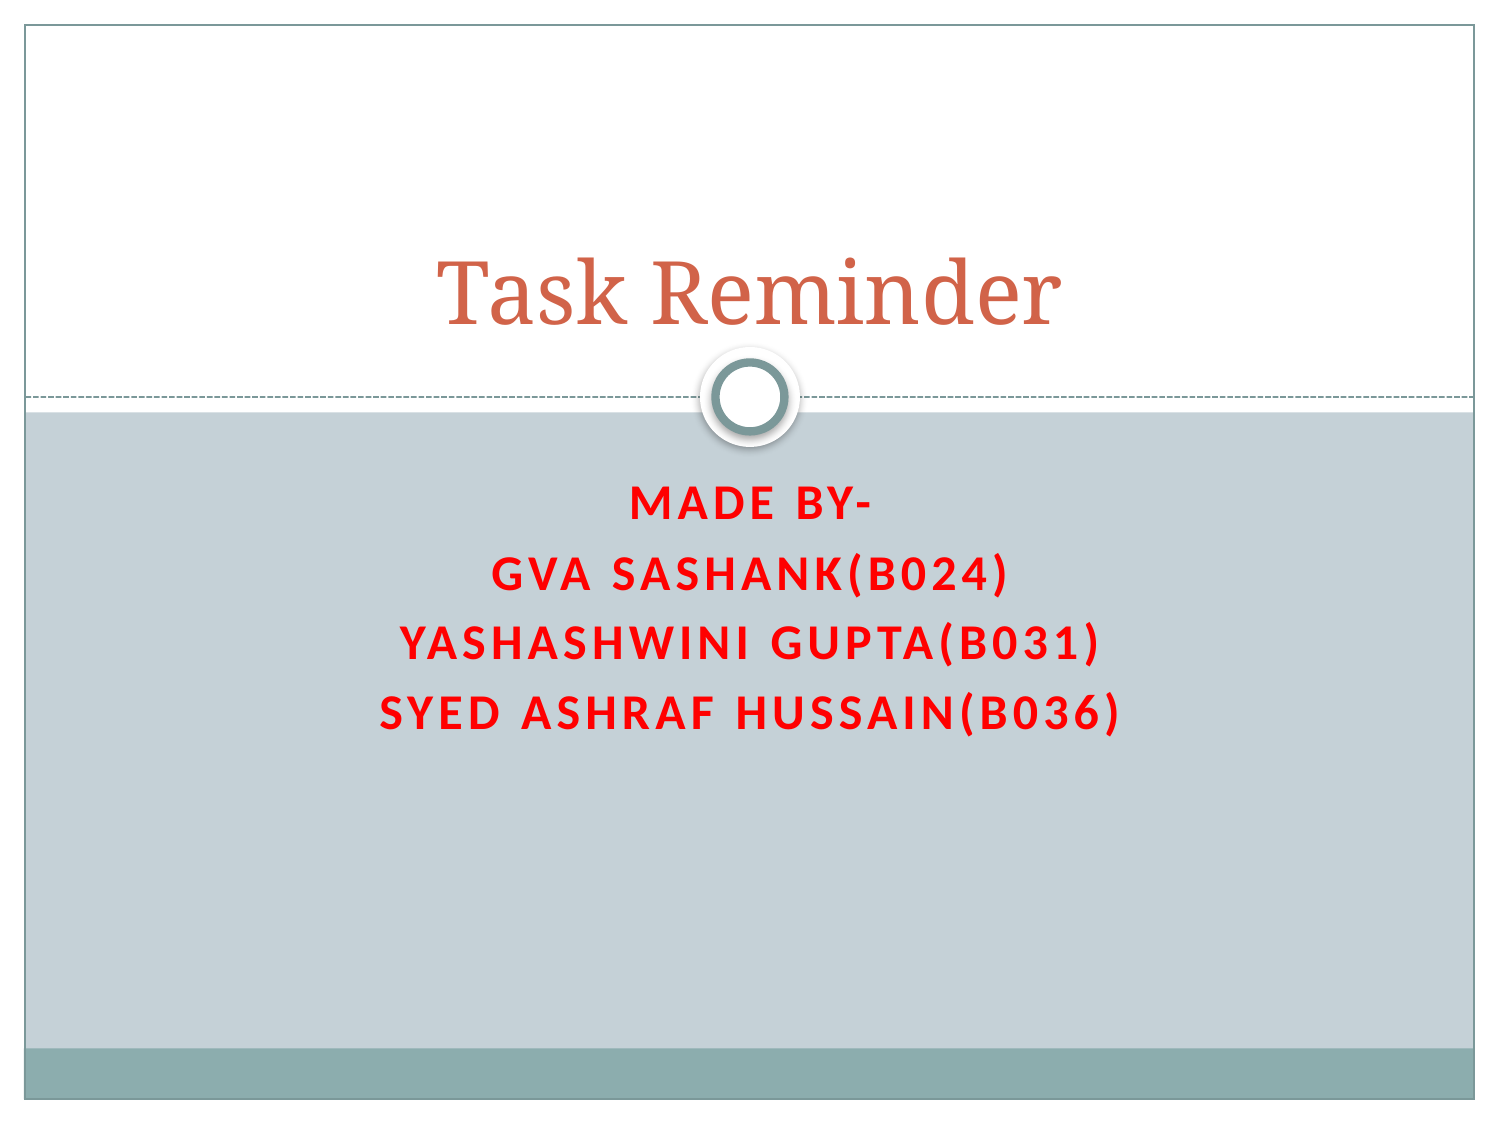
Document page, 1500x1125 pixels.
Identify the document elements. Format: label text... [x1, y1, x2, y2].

title Task Reminder [112, 62, 1388, 350]
subtitle MADE BY- GVA Sashank(B024) Yashashwini Gupta(B031) Syed Ashraf Hussain(B036) [225, 462, 1275, 750]
